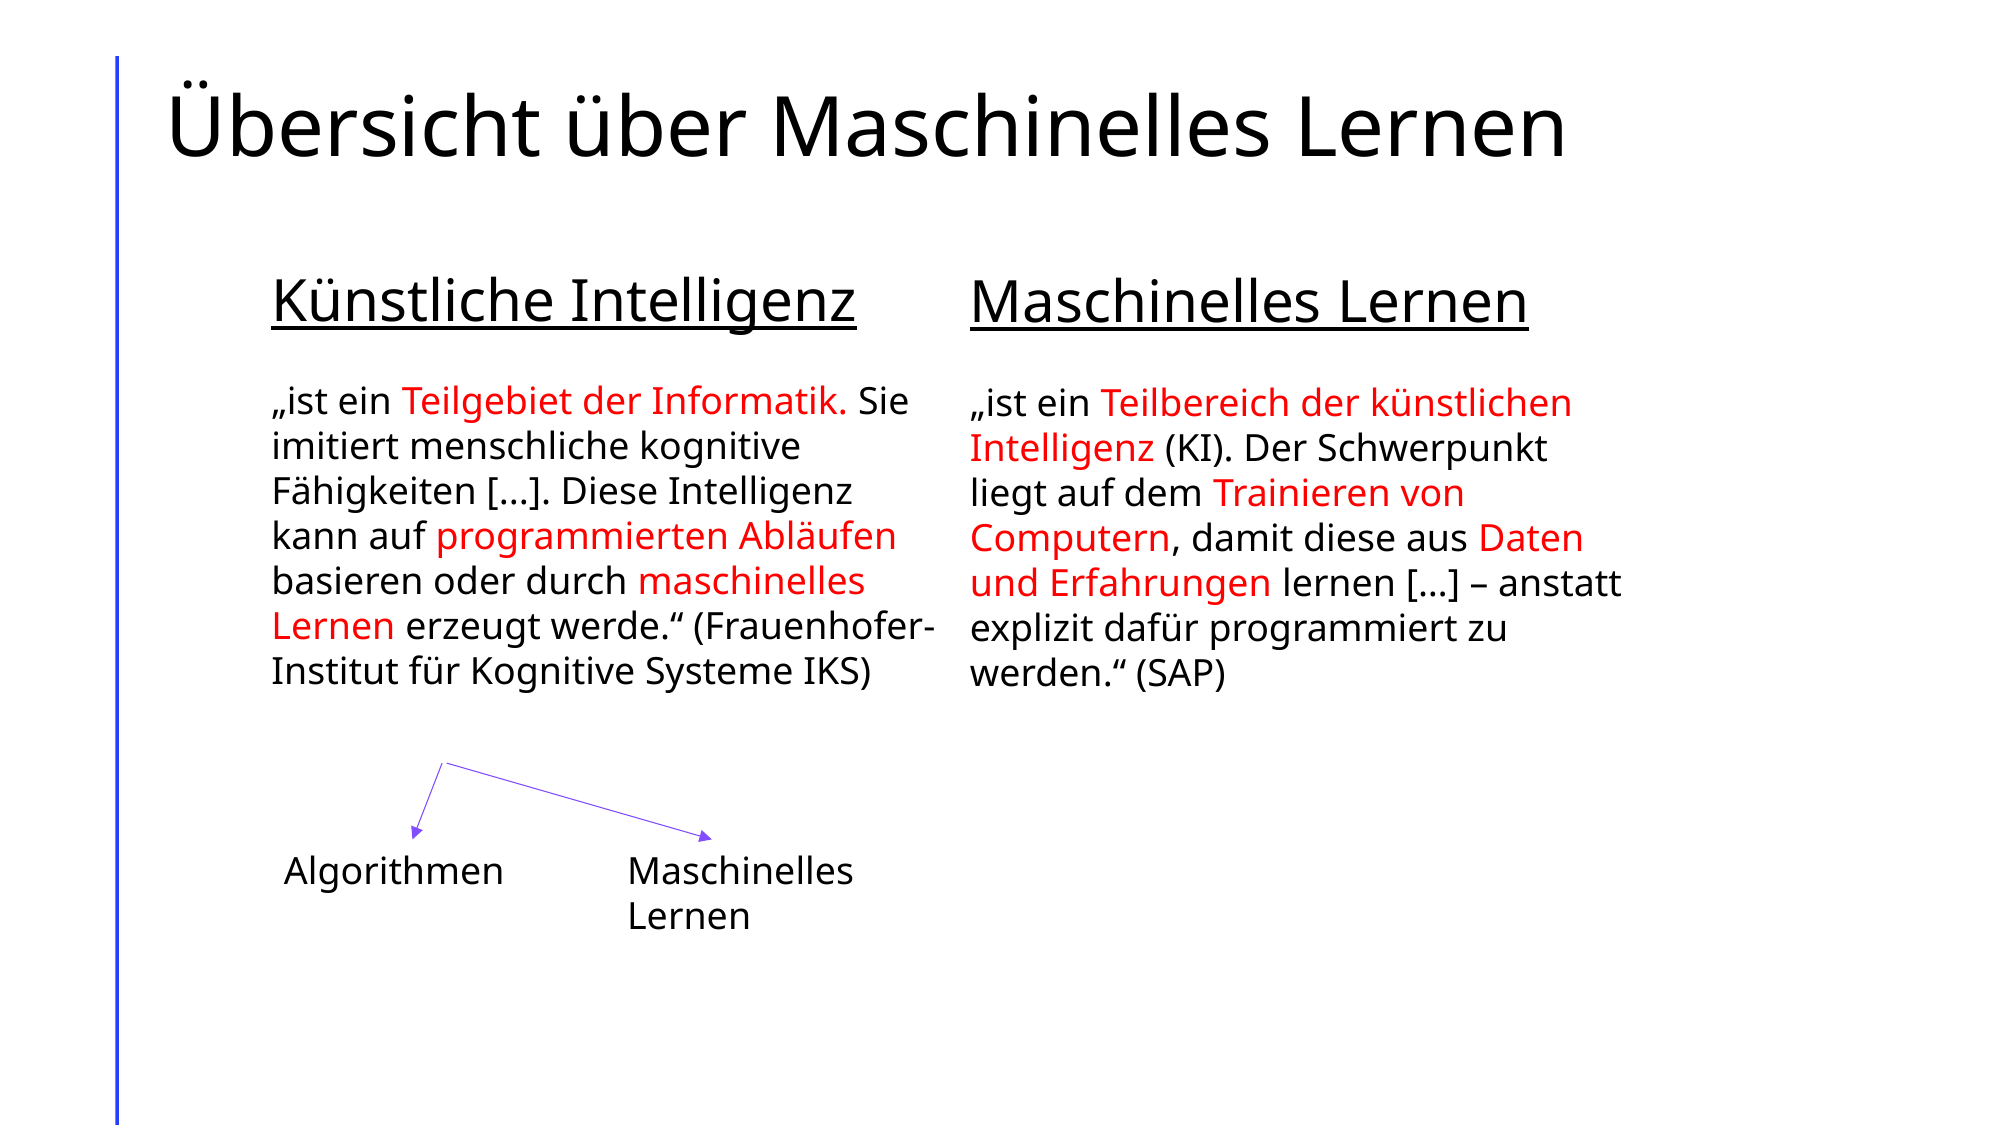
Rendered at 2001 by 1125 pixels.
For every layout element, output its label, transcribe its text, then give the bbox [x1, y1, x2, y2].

text_box Algorithmen [269, 839, 556, 900]
text_box Maschinelles Lernen „ist ein Teilbereich der künstlichen Intelligenz (KI). Der Schwerpunkt liegt auf dem Trainieren von Computern, damit diese aus Daten und Erfahrungen lernen […] – anstatt explizit dafür programmiert zu werden.“ (SAP) [955, 256, 1650, 1017]
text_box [446, 763, 712, 840]
text_box Maschinelles Lernen [612, 839, 899, 945]
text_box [412, 763, 443, 840]
text_box Künstliche Intelligenz „ist ein Teilgebiet der Informatik. Sie imitiert menschliche kognitive Fähigkeiten [...]. Diese Intelligenz kann auf programmierten Abläufen basieren oder durch maschinelles Lernen erzeugt werde.“ (Frauenhofer-Institut für Kognitive Systeme IKS) [256, 255, 951, 745]
title Übersicht über Maschinelles Lernen [150, 65, 1876, 194]
